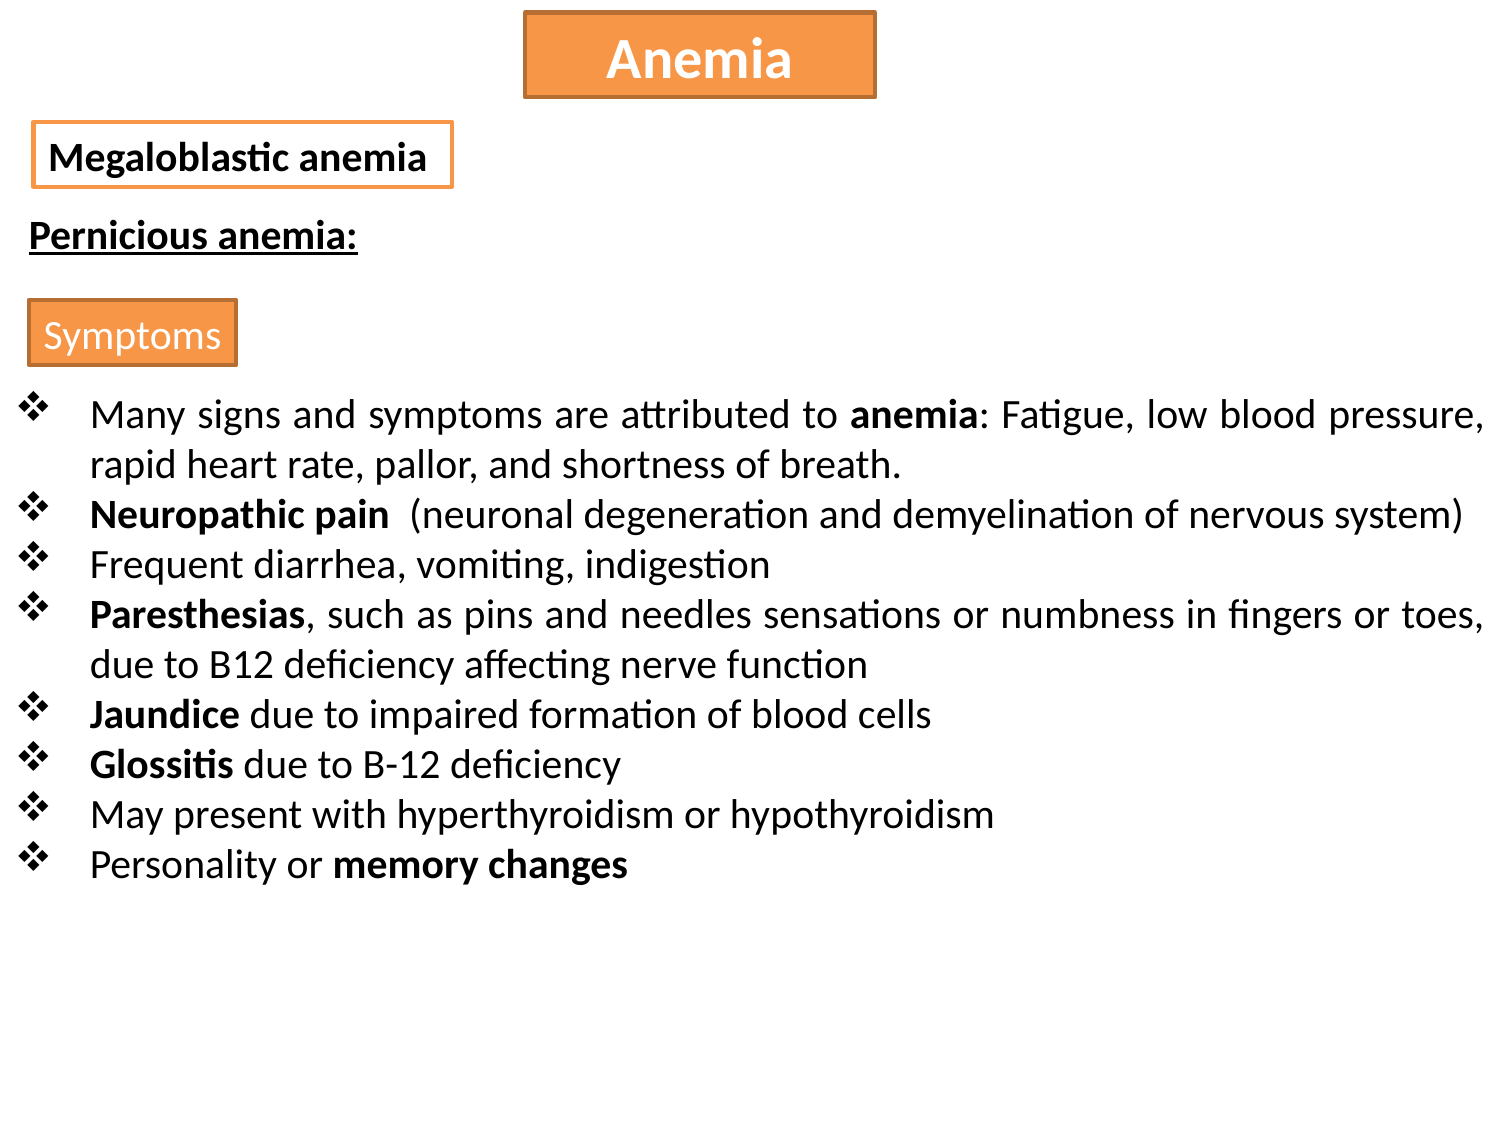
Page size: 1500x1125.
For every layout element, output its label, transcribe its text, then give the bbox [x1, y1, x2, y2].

text_box Anemia [523, 10, 877, 99]
text_box Symptoms [27, 298, 238, 367]
text_box Many signs and symptoms are attributed to anemia: Fatigue, low blood pressure, rapid heart rate, pallor, and shortness of breath. Neuropathic pain (neuronal degeneration and demyelination of nervous system) Frequent diarrhea, vomiting, indigestion Paresthesias, such as pins and needles sensations or numbness in fingers or toes, due to B12 deficiency affecting nerve function Jaundice due to impaired formation of blood cells Glossitis due to B-12 deficiency May present with hyperthyroidism or hypothyroidism Personality or memory changes [0, 379, 1500, 944]
text_box Pernicious anemia: [13, 200, 373, 265]
text_box Megaloblastic anemia [31, 120, 454, 189]
